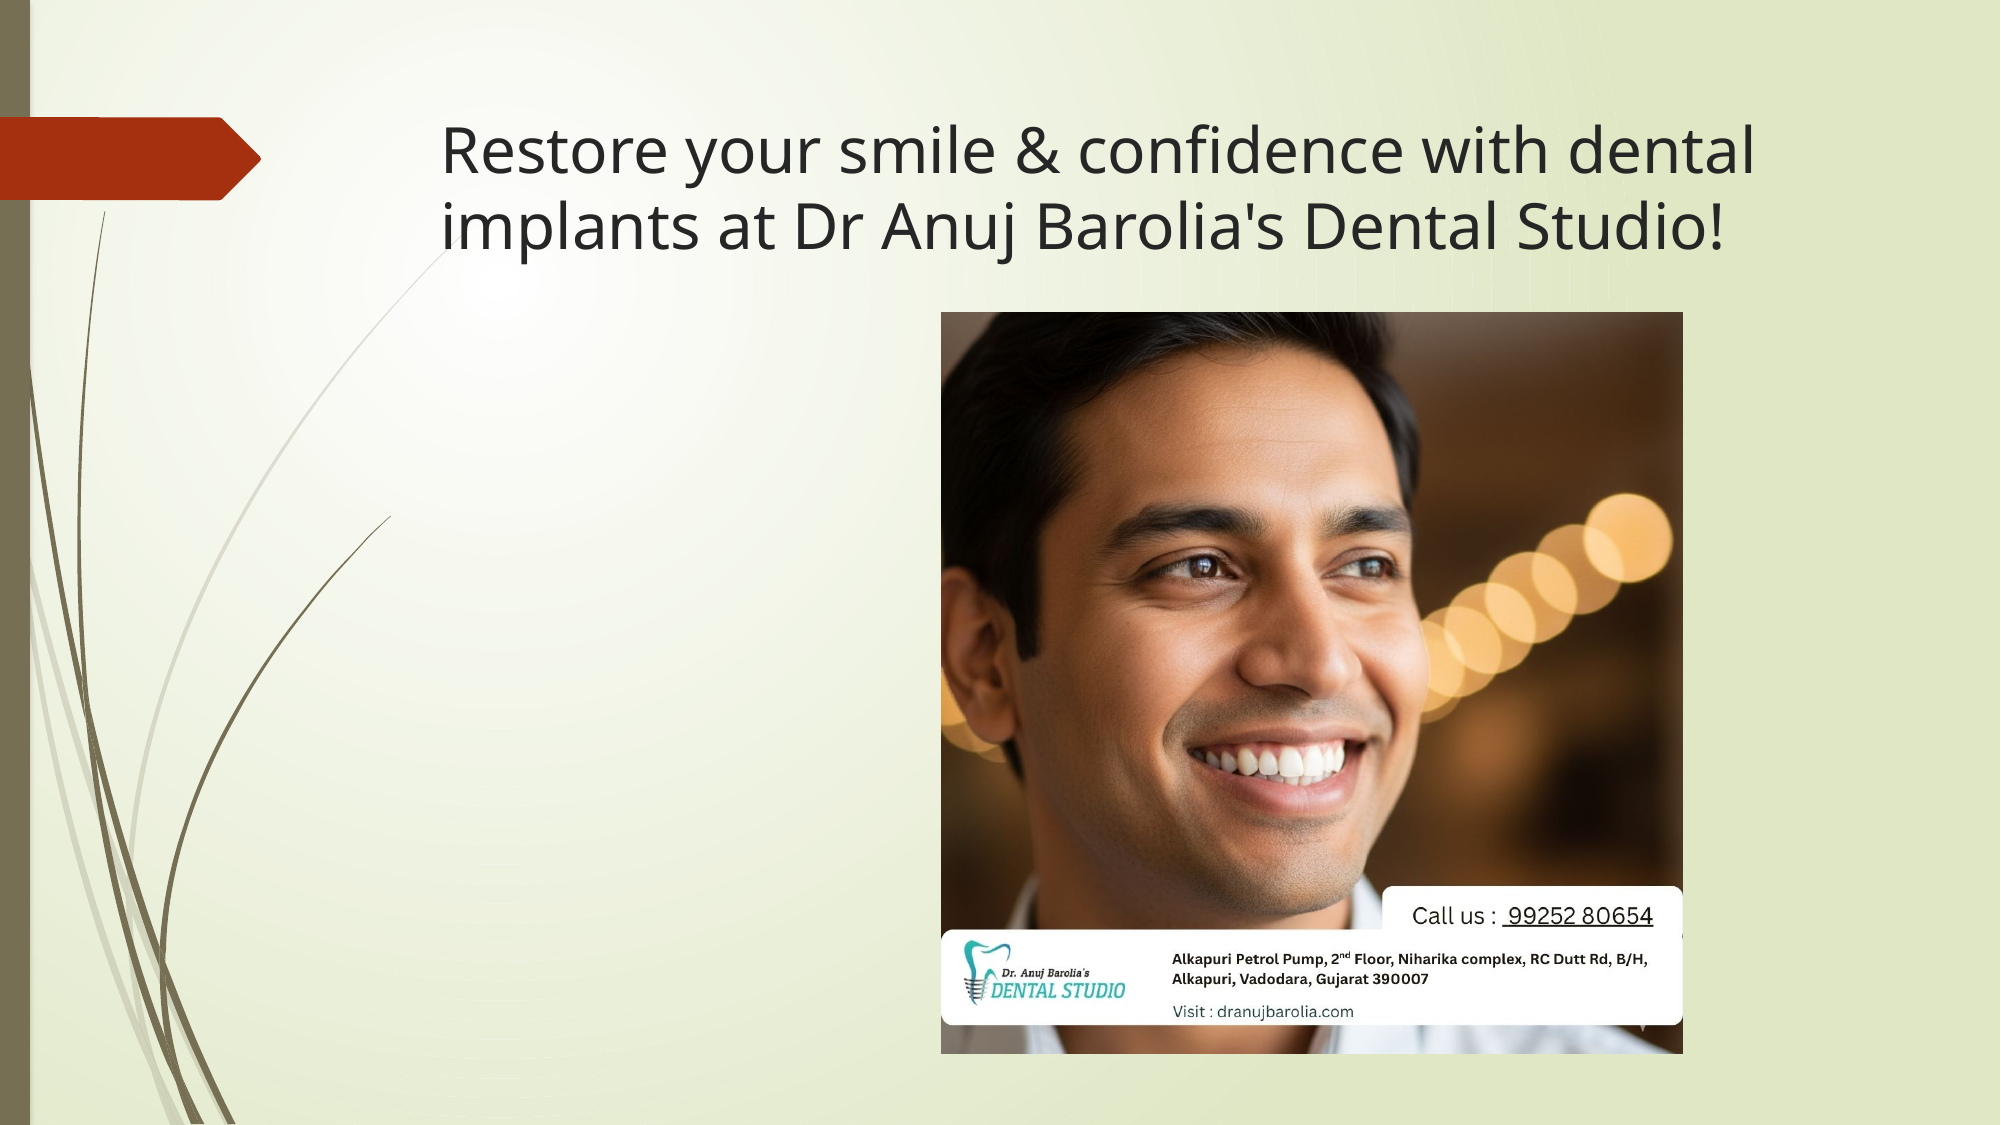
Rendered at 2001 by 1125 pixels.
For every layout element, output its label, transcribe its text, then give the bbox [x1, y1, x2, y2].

title Restore your smile & confidence with dental implants at Dr Anuj Barolia's Dental Studio! [425, 102, 1888, 313]
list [941, 312, 1683, 1054]
